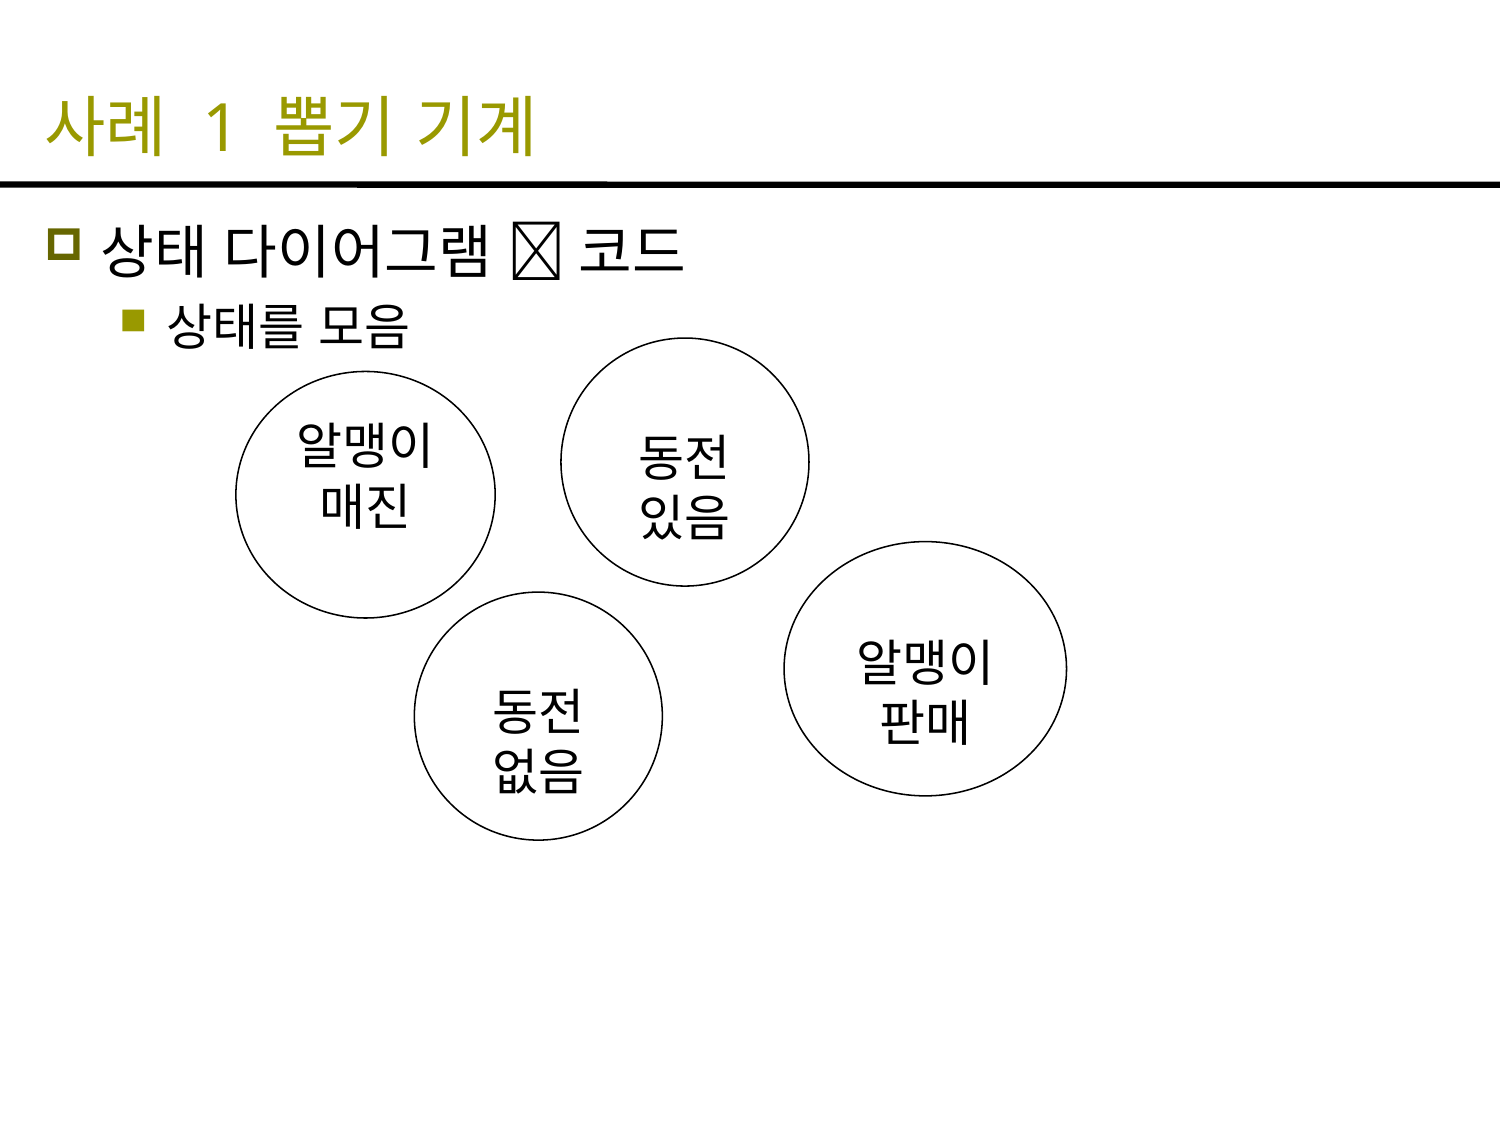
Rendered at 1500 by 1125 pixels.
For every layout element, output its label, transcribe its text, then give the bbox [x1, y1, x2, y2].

text_box 동전 없음 [414, 592, 663, 841]
text_box 동전 있음 [560, 338, 809, 587]
text_box 알맹이 판매 [784, 541, 1067, 796]
title 사례 1 뽑기 기계 [29, 45, 1471, 173]
text_box 알맹이 매진 [235, 371, 496, 619]
list 상태 다이어그램  코드 상태를 모음 [29, 208, 1471, 1006]
